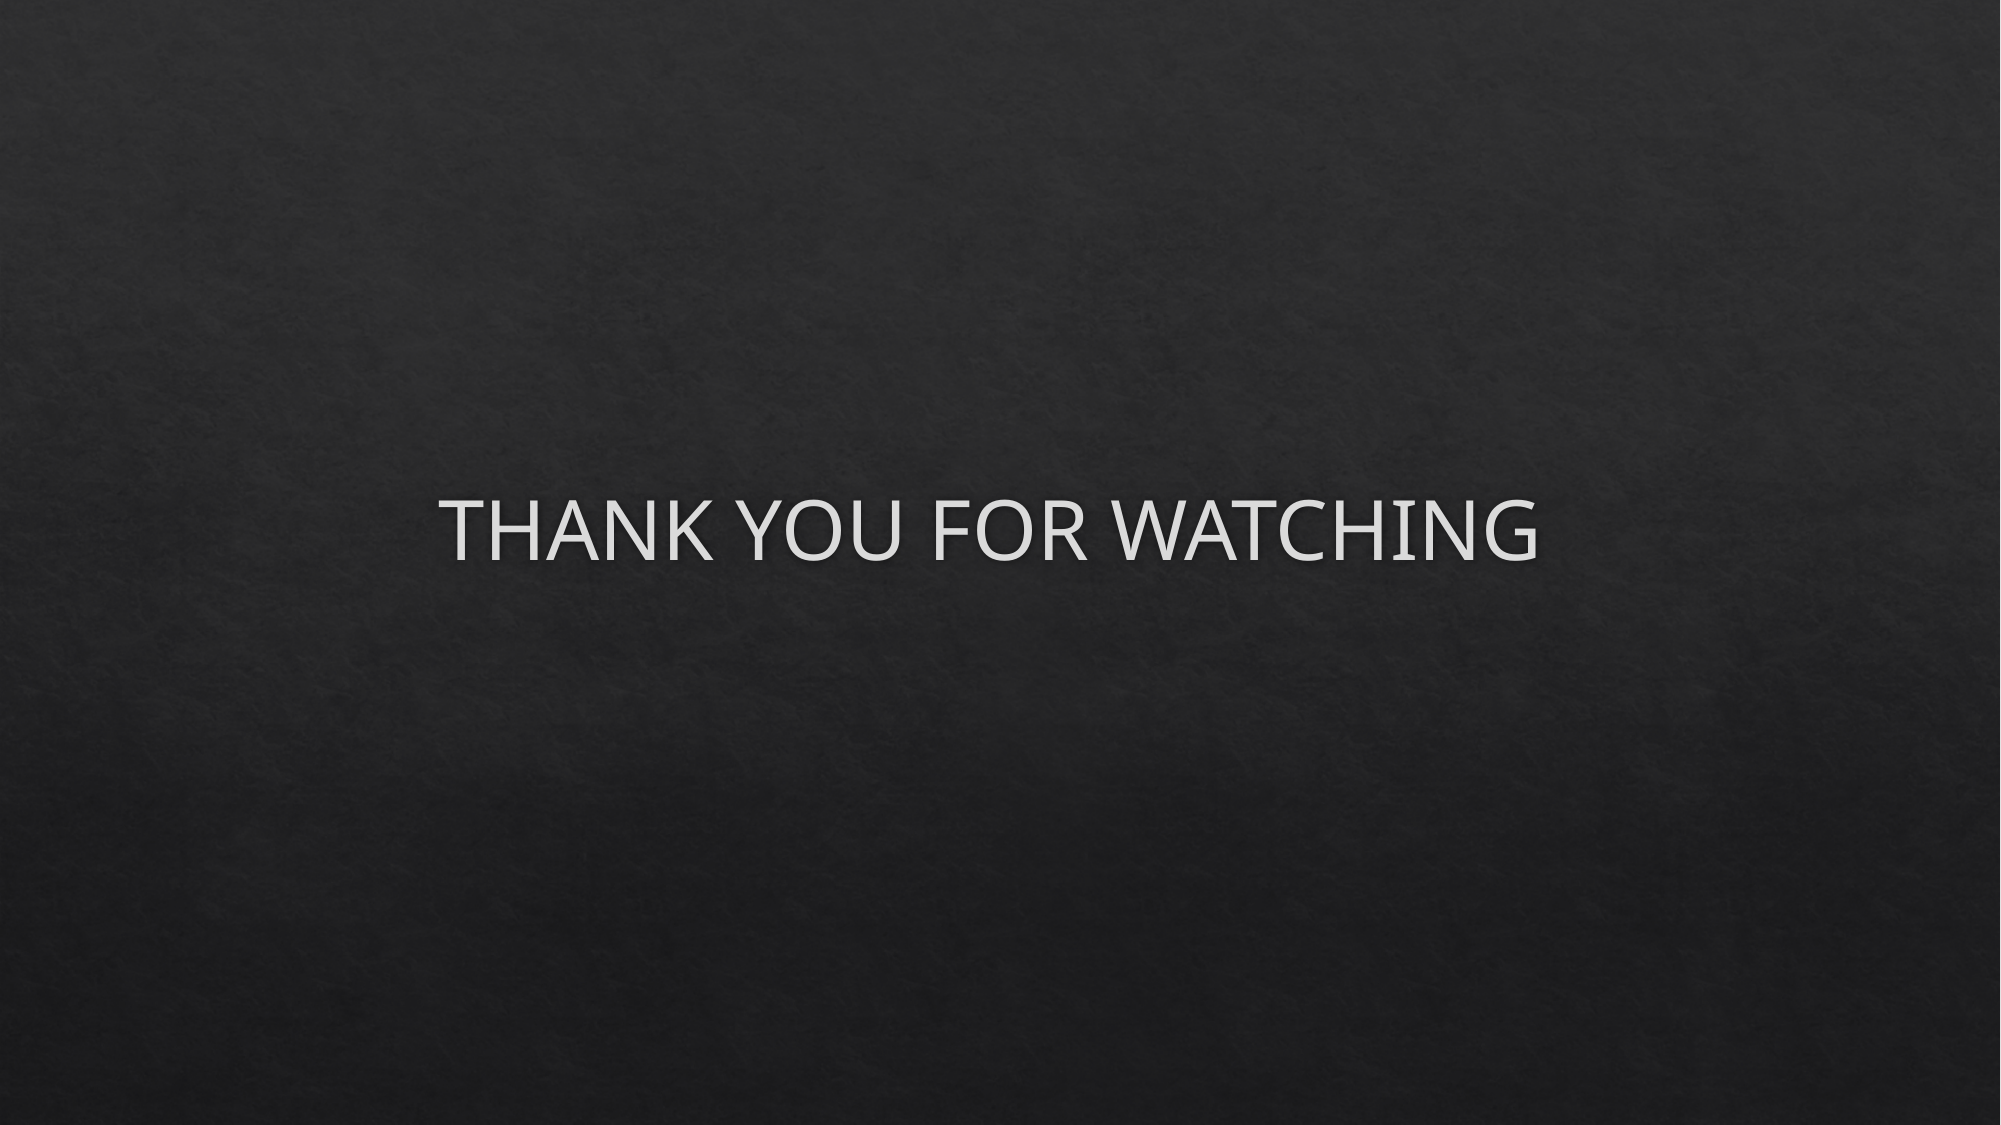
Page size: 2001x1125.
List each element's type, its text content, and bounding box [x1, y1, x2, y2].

title THANK YOU FOR WATCHING [141, 447, 1840, 607]
